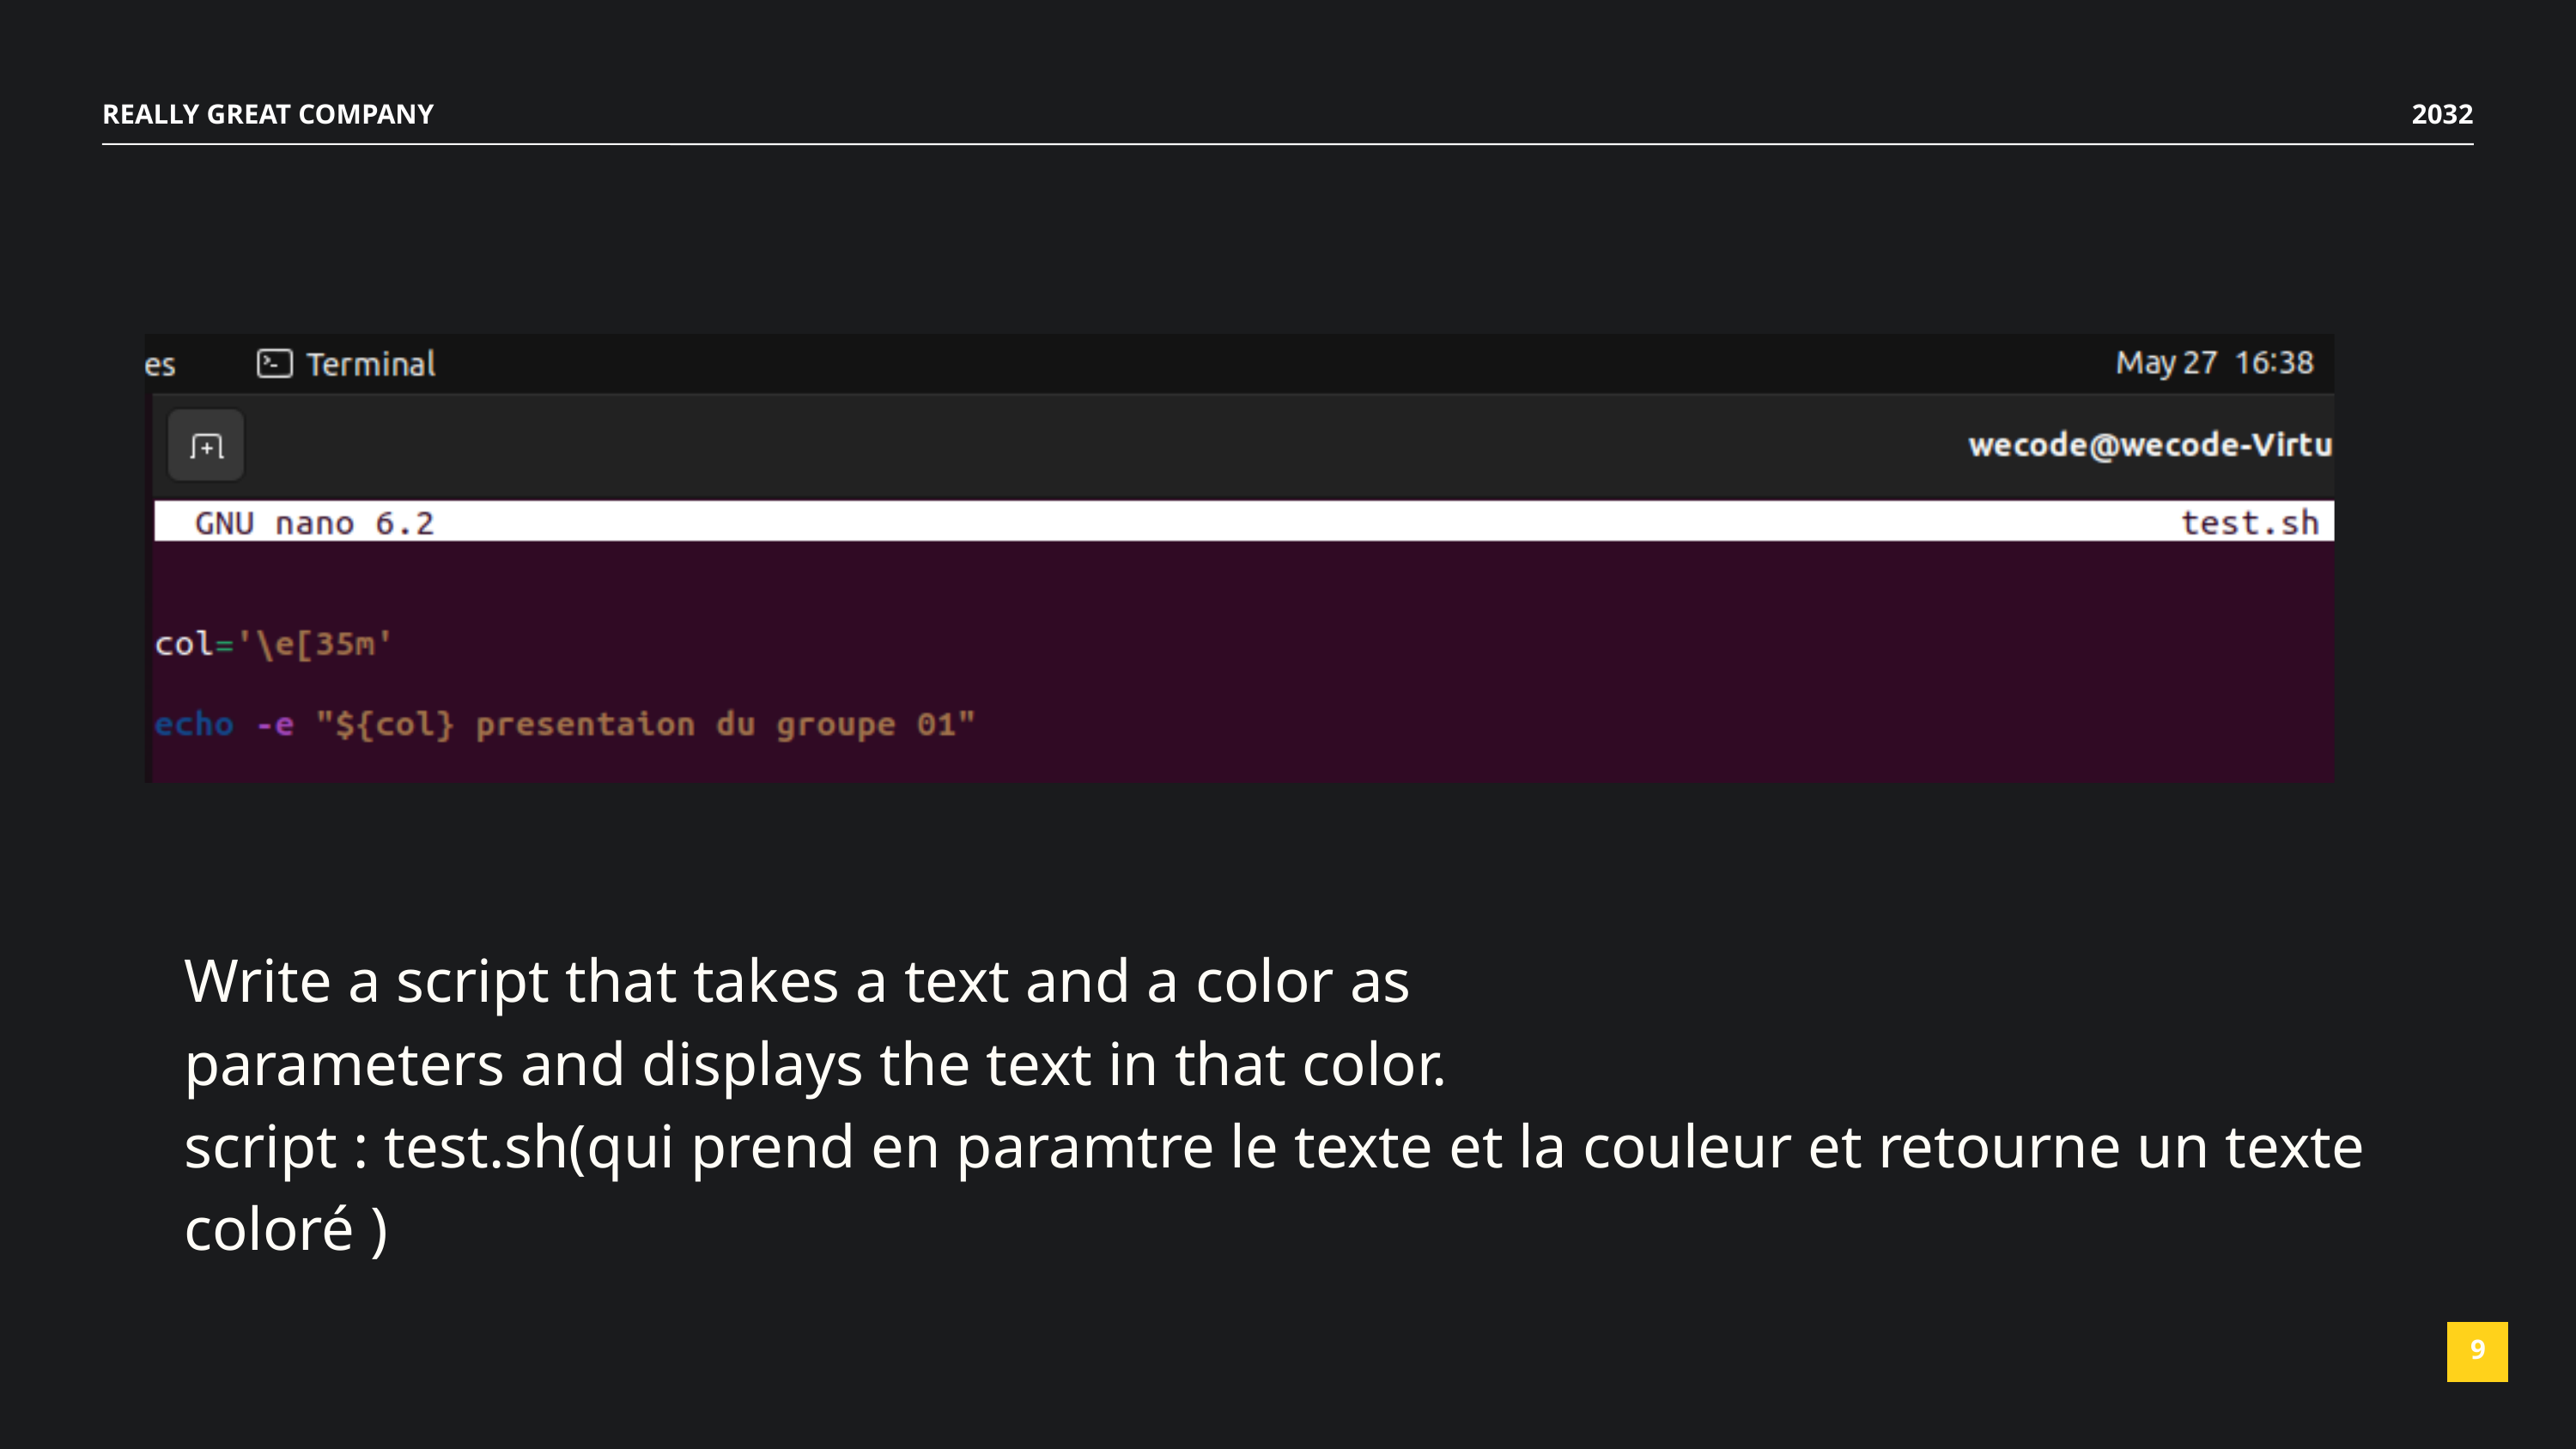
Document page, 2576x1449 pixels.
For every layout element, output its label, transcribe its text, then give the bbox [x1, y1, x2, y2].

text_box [101, 101, 2475, 145]
text_box Write a script that takes a text and a color as parameters and displays the text in that color. script : test.sh(qui prend en paramtre le texte et la couleur et retourne un texte coloré ) [184, 931, 2432, 1345]
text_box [2447, 1321, 2509, 1382]
text_box [144, 334, 2335, 783]
